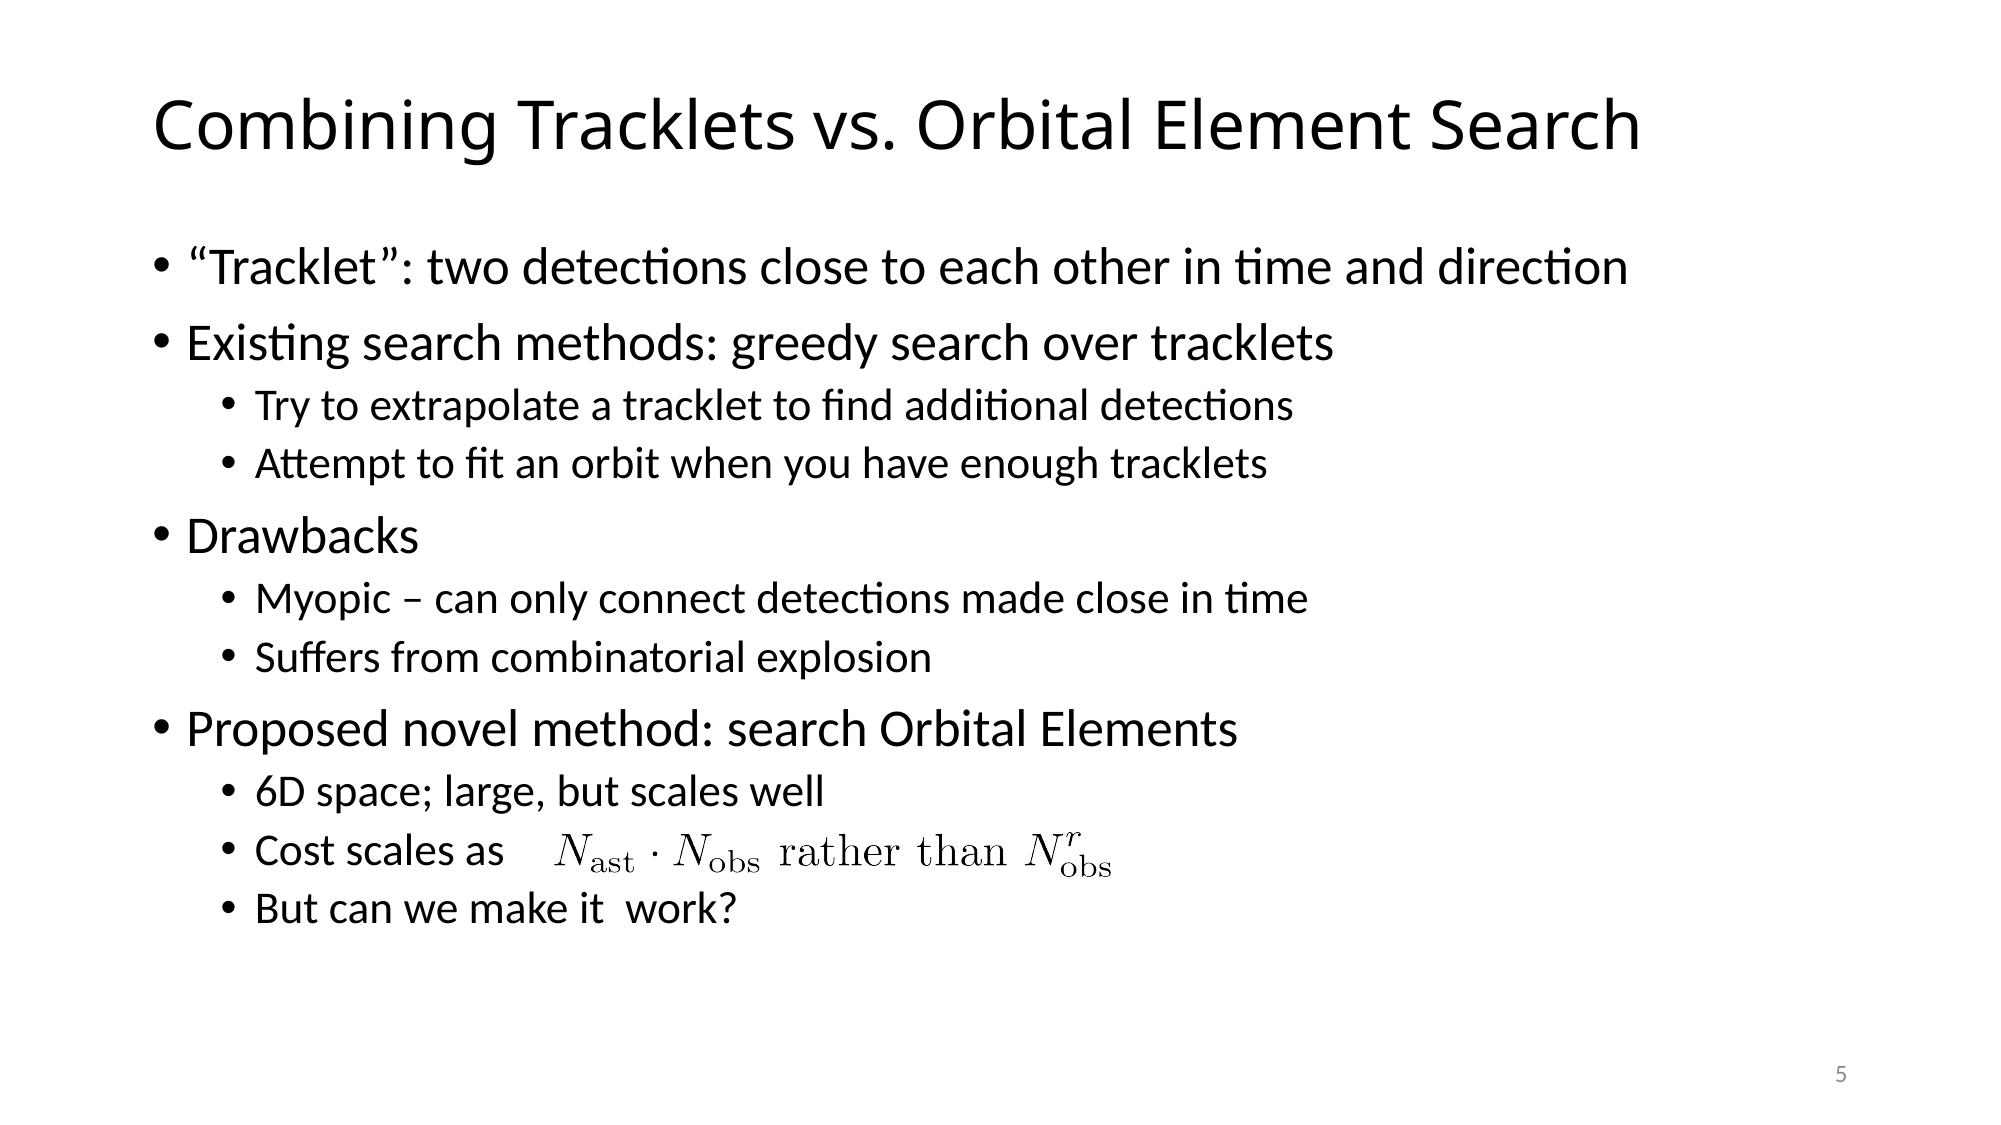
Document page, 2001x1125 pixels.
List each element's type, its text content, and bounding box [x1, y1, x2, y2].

list “Tracklet”: two detections close to each other in time and direction Existing search methods: greedy search over tracklets Try to extrapolate a tracklet to find additional detections Attempt to fit an orbit when you have enough tracklets Drawbacks Myopic – can only connect detections made close in time Suffers from combinatorial explosion Proposed novel method: search Orbital Elements 6D space; large, but scales well Cost scales as But can we make it work? [137, 231, 1863, 945]
title Combining Tracklets vs. Orbital Element Search [137, 59, 1863, 196]
slide_number 5 [1412, 1042, 1863, 1103]
picture [554, 832, 1111, 877]
